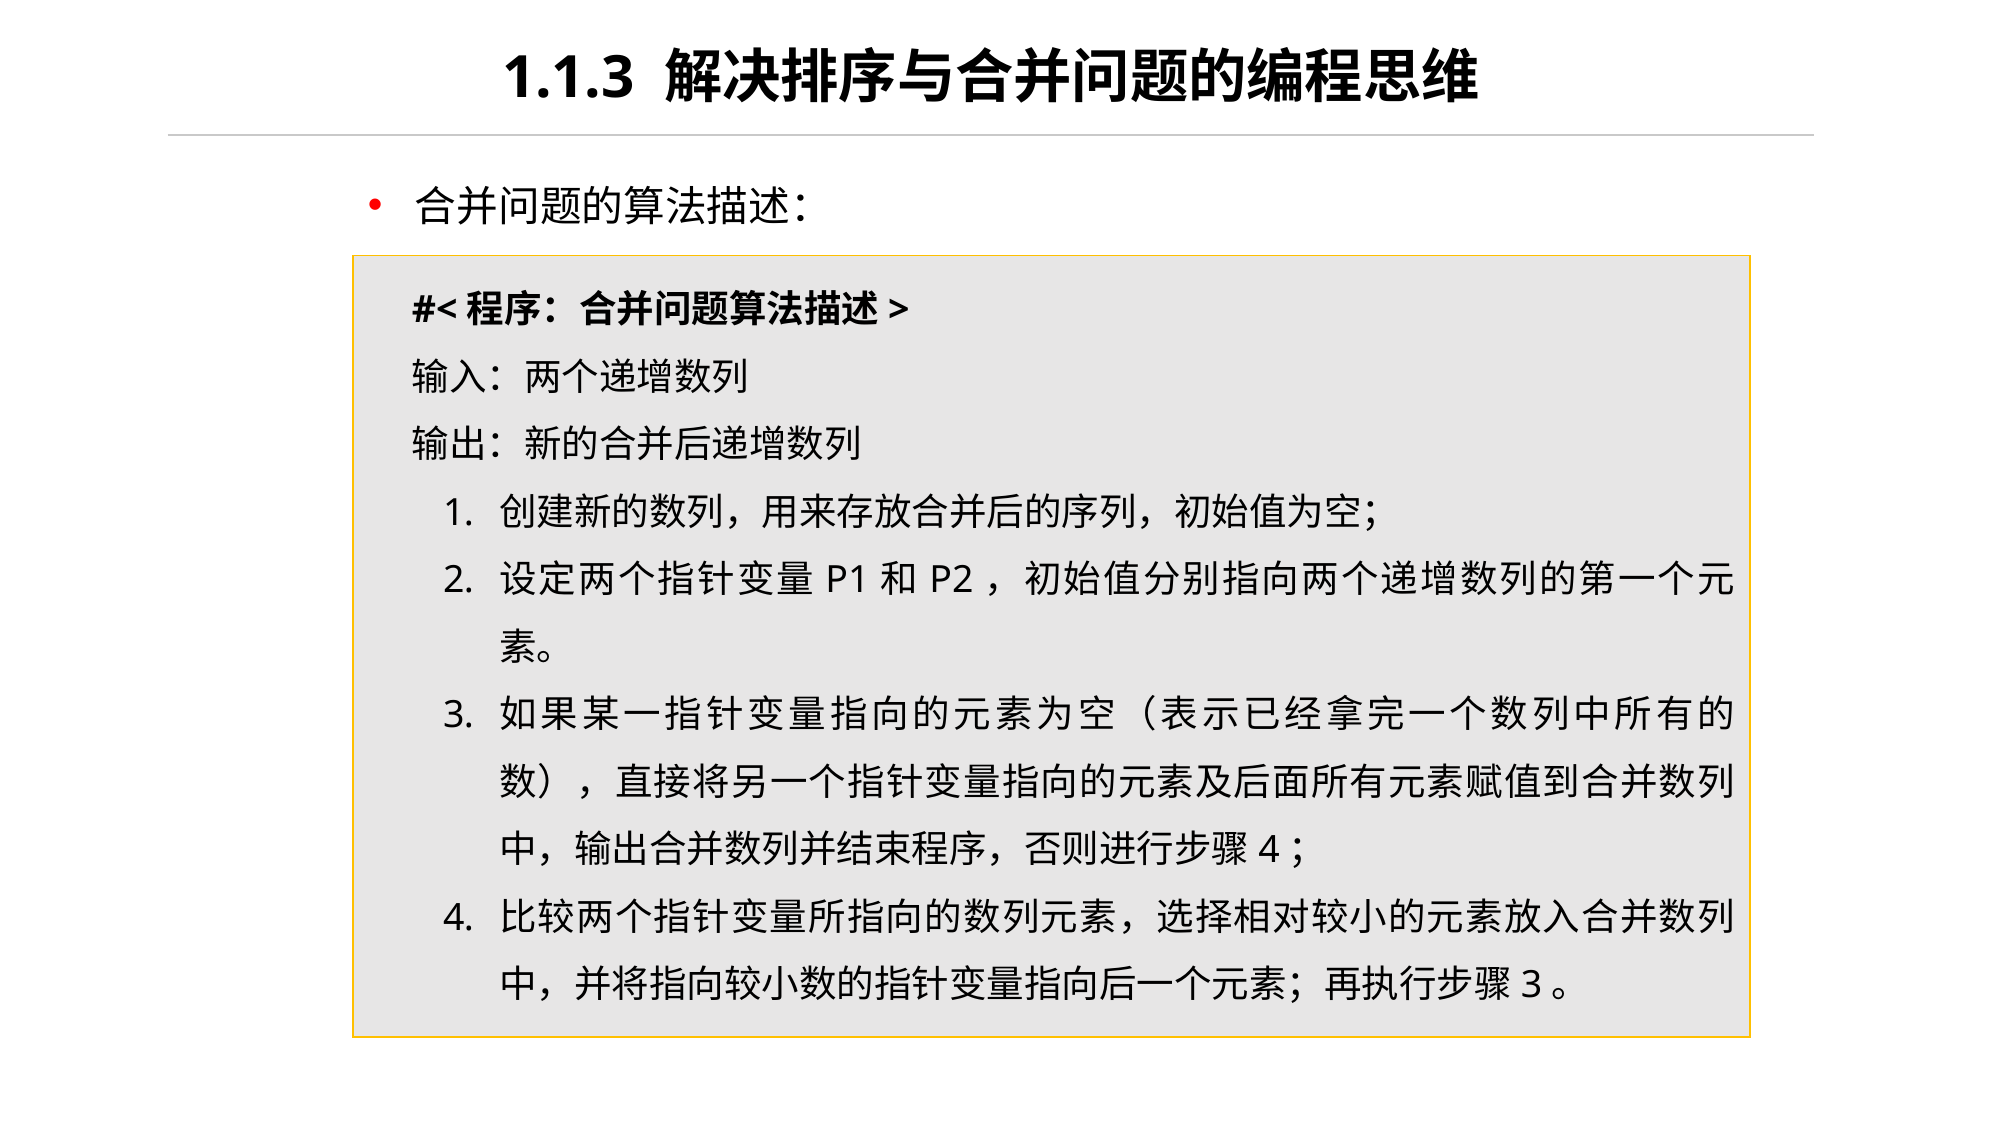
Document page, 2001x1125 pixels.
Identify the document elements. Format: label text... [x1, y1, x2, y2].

text_box 合并问题的算法描述： [353, 172, 1647, 237]
text_box 1.1.3 解决排序与合并问题的编程思维 [434, 31, 1547, 116]
text_box #<程序：合并问题算法描述> 输入：两个递增数列 输出：新的合并后递增数列 创建新的数列，用来存放合并后的序列，初始值为空； 设定两个指针变量P1和P2，初始值分别指向两个递增数列的第一个元素。 如果某一指针变量指向的元素为空（表示已经拿完一个数列中所有的数），直接将另一个指针变量指向的元素及后面所有元素赋值到合并数列中，输出合并数列并结束程序，否则进行步骤4； 比较两个指针变量所指向的数列元素，选择相对较小的元素放入合并数列中，并将指向较小数的指针变量指向后一个元素；再执行步骤3。 [353, 255, 1750, 1038]
